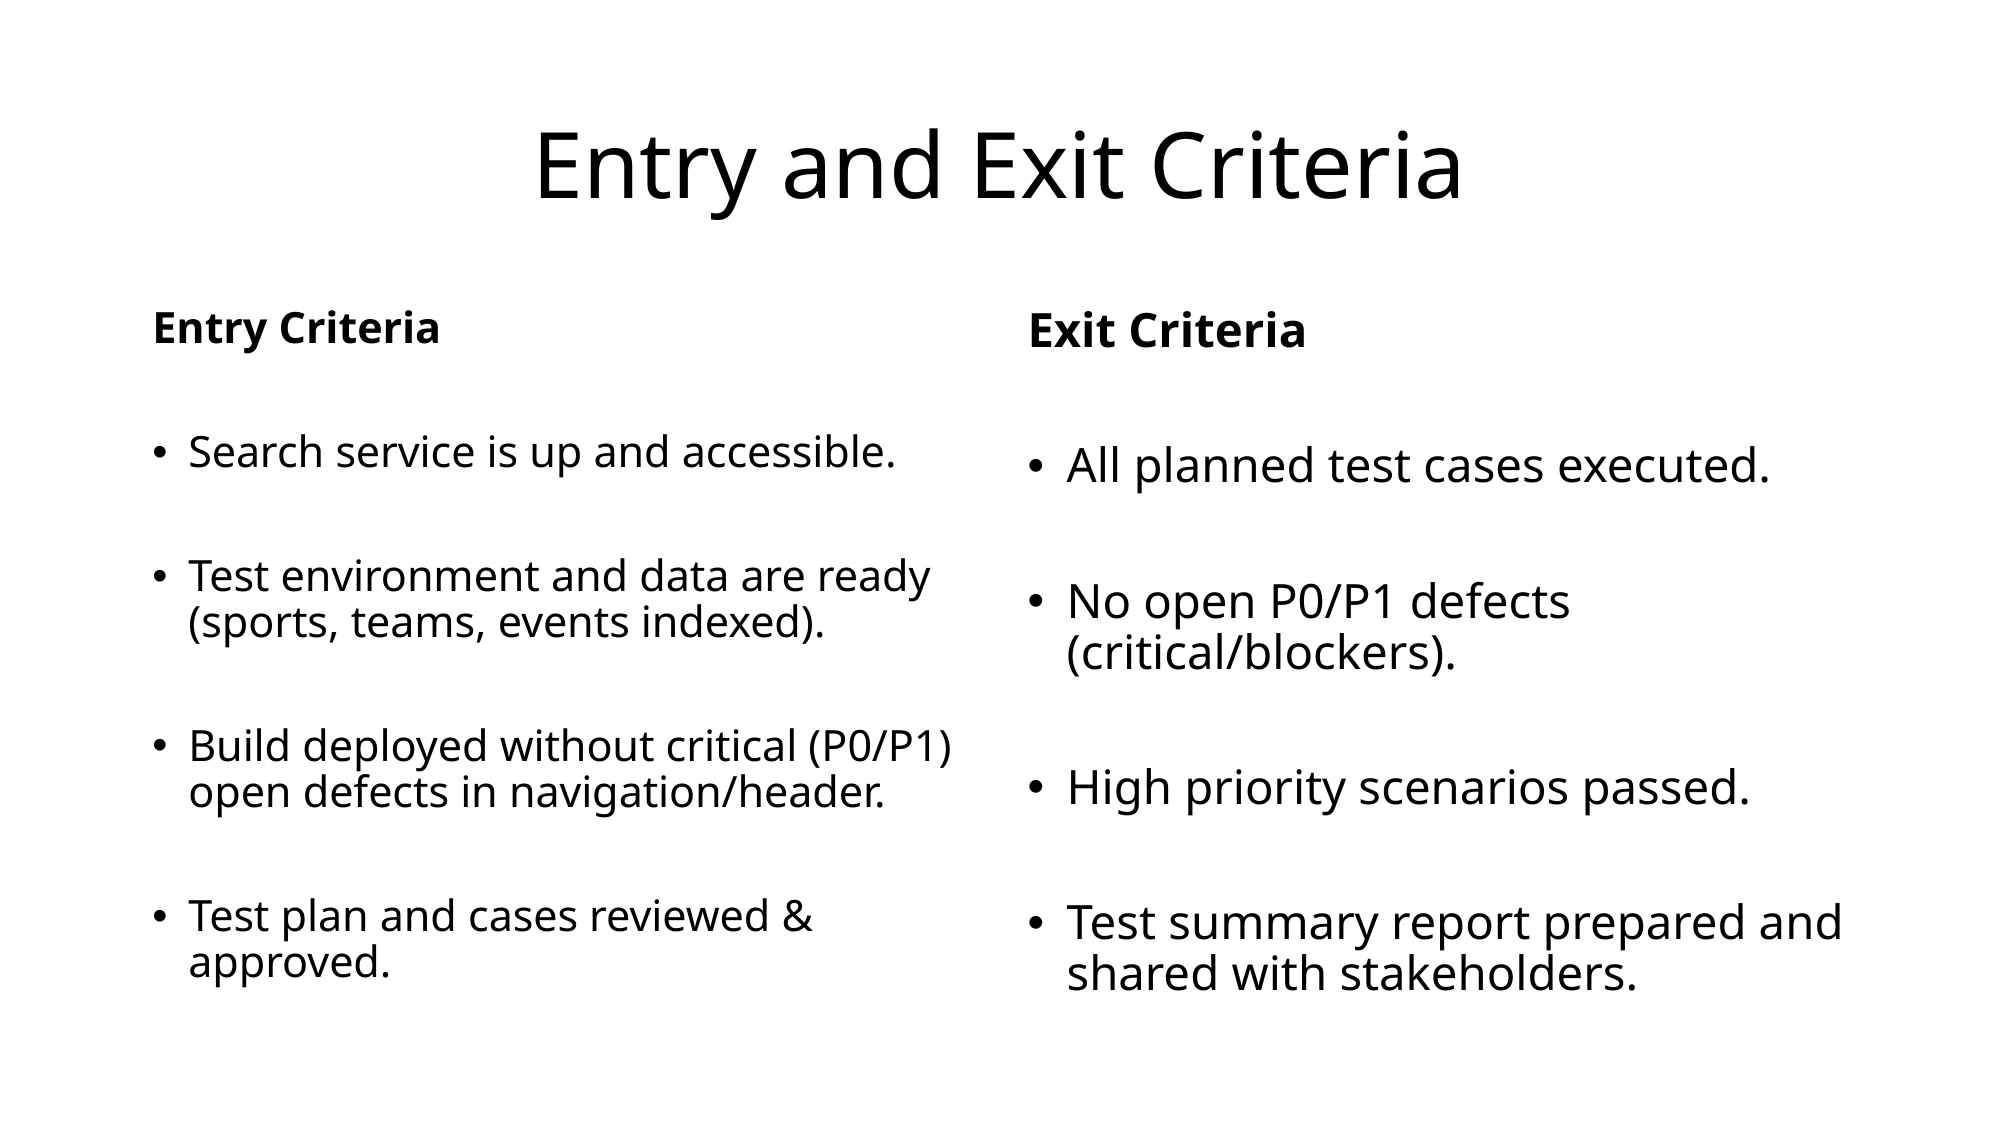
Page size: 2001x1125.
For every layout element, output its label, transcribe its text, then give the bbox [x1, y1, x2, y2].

title Entry and Exit Criteria [137, 59, 1863, 278]
list Entry Criteria Search service is up and accessible. Test environment and data are ready (sports, teams, events indexed). Build deployed without critical (P0/P1) open defects in navigation/header. Test plan and cases reviewed & approved. [137, 299, 988, 1014]
list Exit Criteria All planned test cases executed. No open P0/P1 defects (critical/blockers). High priority scenarios passed. Test summary report prepared and shared with stakeholders. [1012, 299, 1863, 1014]
